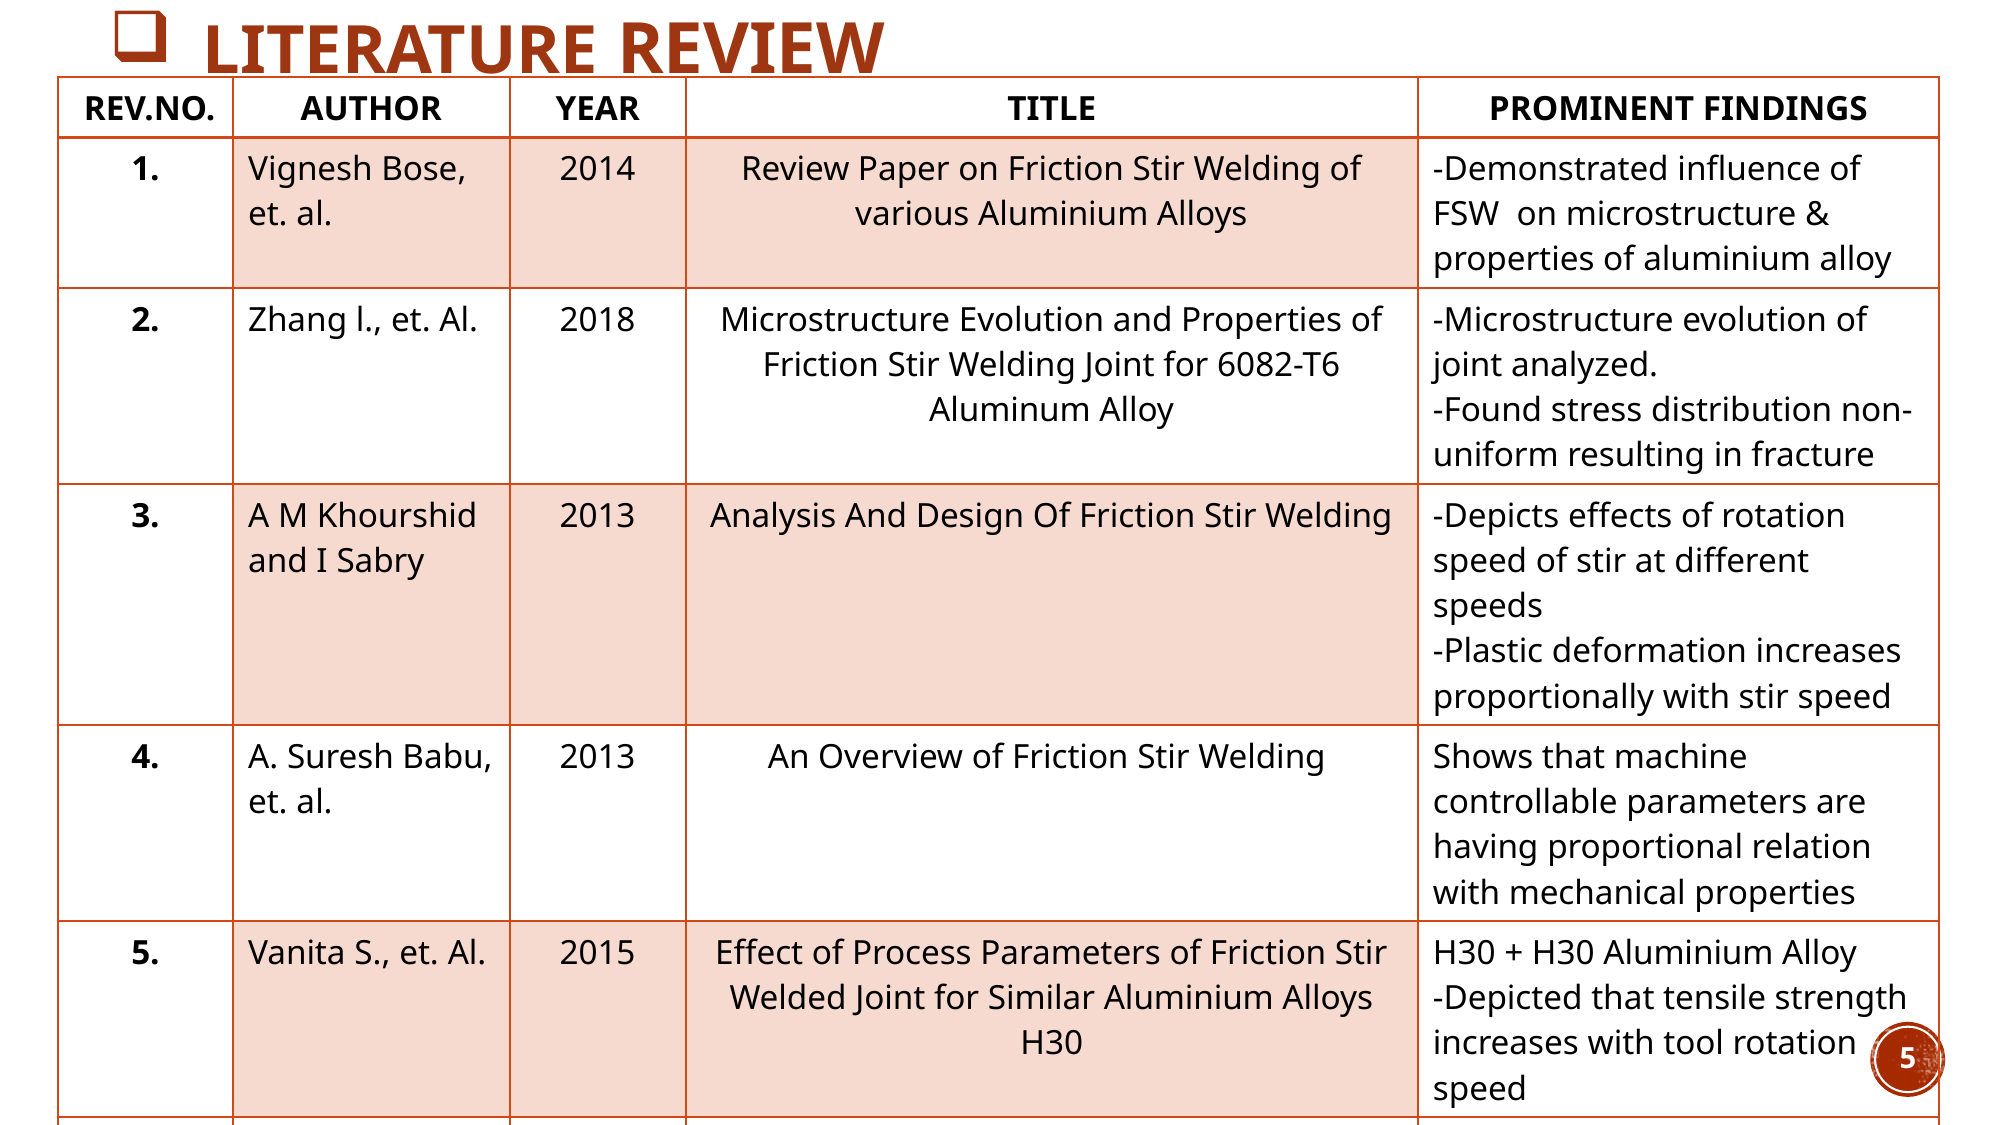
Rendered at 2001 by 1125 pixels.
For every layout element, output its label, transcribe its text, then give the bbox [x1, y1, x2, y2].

table_cell Zhang l., et. Al. [234, 289, 509, 483]
table_cell Analysis And Design Of Friction Stir Welding [687, 485, 1417, 724]
table_cell An Overview of Friction Stir Welding [687, 726, 1417, 920]
table_header REV.NO. [59, 78, 232, 136]
table_cell A M Khourshid and I Sabry [234, 485, 509, 724]
table_cell Review Paper on Friction Stir Welding of various Aluminium Alloys [687, 139, 1417, 287]
table_cell -Depicts effects of rotation speed of stir at different speeds -Plastic deformation increases proportionally with stir speed [1419, 485, 1938, 724]
table_cell Review paper on optimization of friction stir welding process parameters [687, 1118, 1417, 1125]
table_cell 2014 [511, 139, 685, 287]
table_cell 6. [59, 1118, 232, 1125]
table_cell H30 + H30 Aluminium Alloy -Depicted that tensile strength increases with tool rotation speed [1419, 922, 1938, 1116]
table_cell Effect of Process Parameters of Friction Stir Welded Joint for Similar Aluminium Alloys H30 [687, 922, 1417, 1116]
slide_number 5 [1855, 1028, 1961, 1089]
table_header AUTHOR [234, 78, 509, 136]
table_cell A. Suresh Babu, et. al. [234, 726, 509, 920]
table_cell Vanita S., et. Al. [234, 922, 509, 1116]
table_cell 2018 [511, 289, 685, 483]
table_header YEAR [511, 78, 685, 136]
title LITERATURE REVIEW [94, 0, 1745, 76]
table_cell 4. [59, 726, 232, 920]
table_header PROMINENT FINDINGS [1419, 78, 1938, 136]
table_cell 2017 [511, 1118, 685, 1125]
table_cell 3. [59, 485, 232, 724]
table_cell Vignesh Bose, et. al. [234, 139, 509, 287]
table_cell Shows that machine controllable parameters are having proportional relation with mechanical properties [1419, 726, 1938, 920]
table_cell -Microstructure evolution of joint analyzed. -Found stress distribution non- uniform resulting in fracture [1419, 289, 1938, 483]
table_cell 2015 [511, 922, 685, 1116]
table_cell 2. [59, 289, 232, 483]
table_cell 1. [59, 139, 232, 287]
table_cell 5. [59, 922, 232, 1116]
table_cell Found positive relationship between axial load & tensile strength [1419, 1118, 1938, 1125]
table_cell Microstructure Evolution and Properties of Friction Stir Welding Joint for 6082-T6 Aluminum Alloy [687, 289, 1417, 483]
table_cell -Demonstrated influence of FSW on microstructure & properties of aluminium alloy [1419, 139, 1938, 287]
table_header TITLE [687, 78, 1417, 136]
table_cell 2013 [511, 485, 685, 724]
table_cell Santosh N. Bodake, et. al. [234, 1118, 509, 1125]
table_cell 2013 [511, 726, 685, 920]
